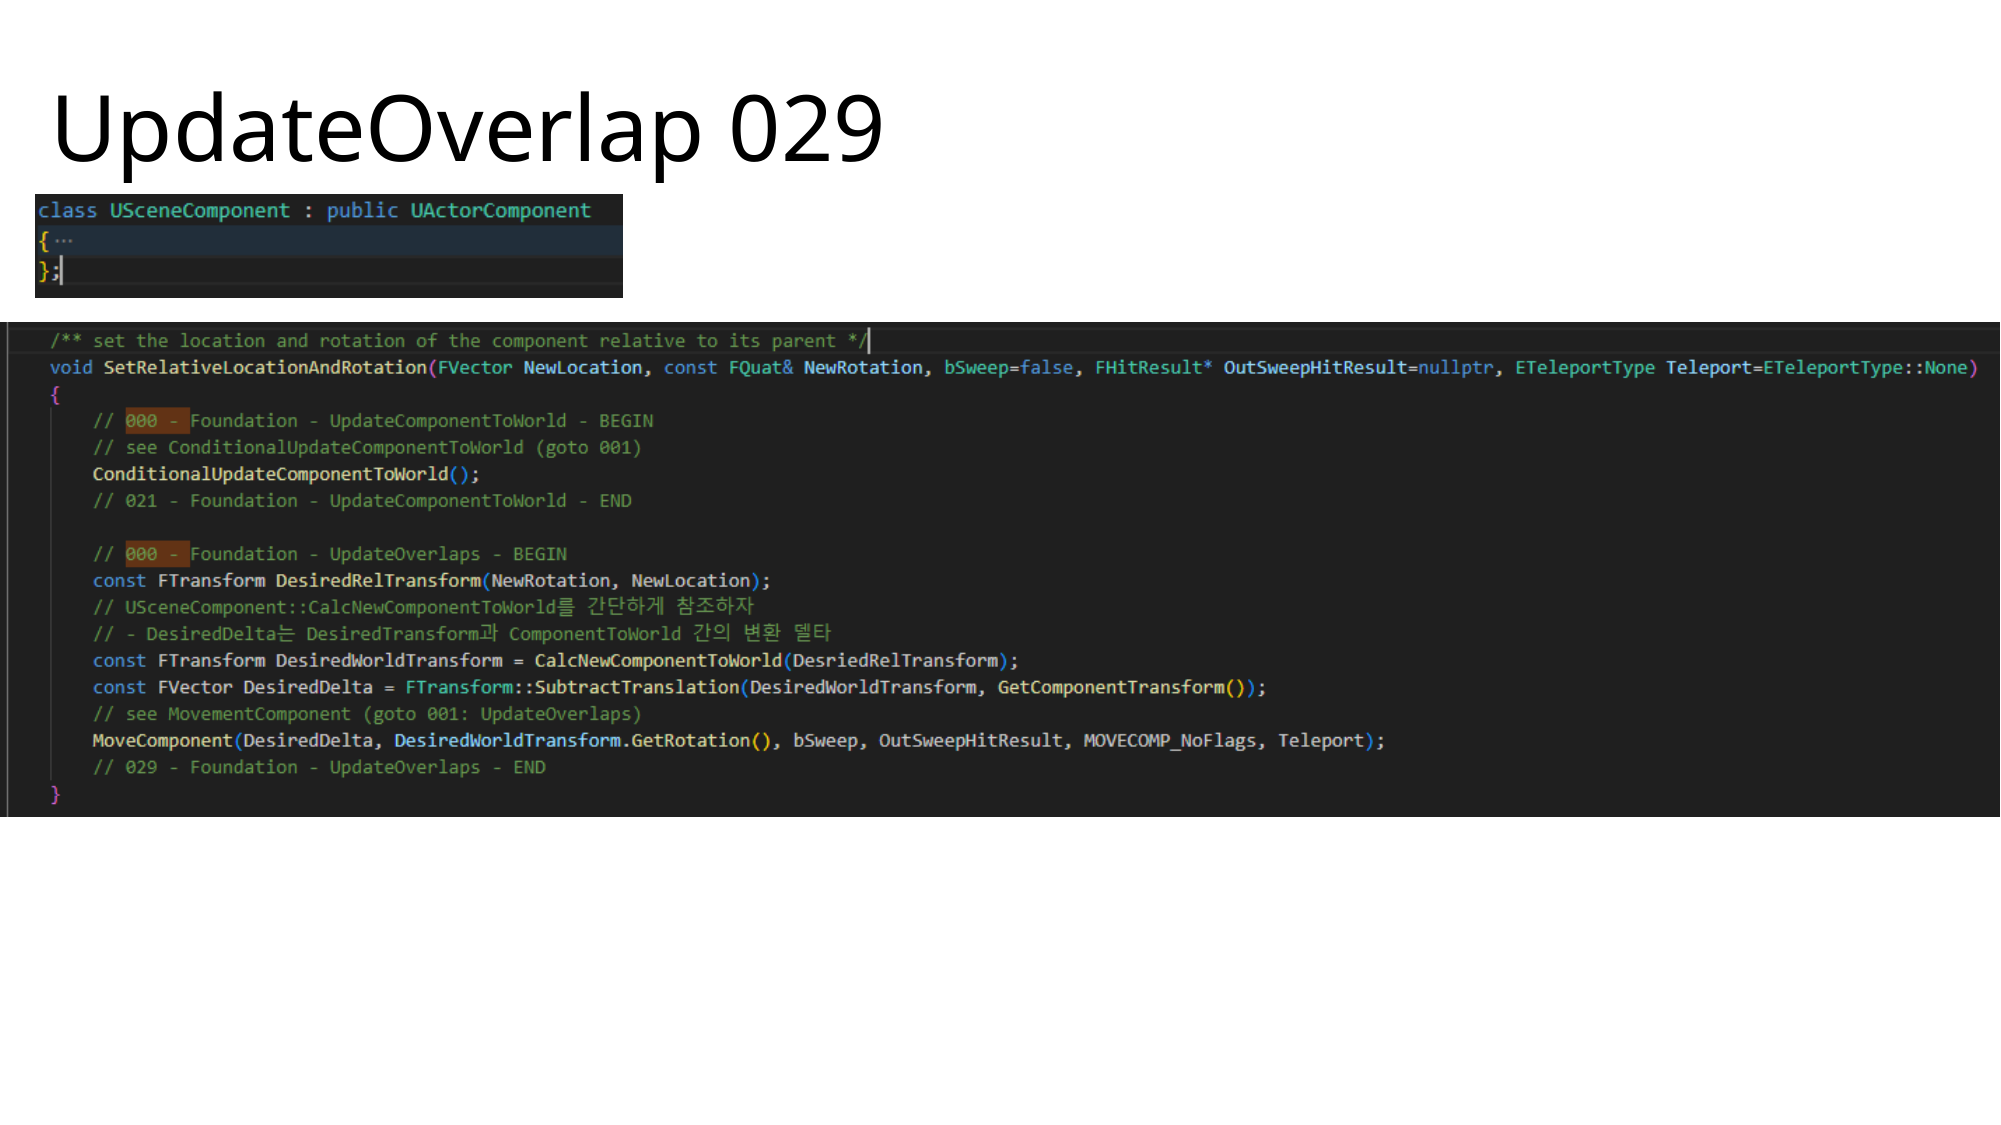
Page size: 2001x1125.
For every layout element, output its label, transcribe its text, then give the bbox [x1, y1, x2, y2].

picture [0, 322, 2000, 817]
picture [34, 194, 623, 299]
text_box UpdateOverlap 029 [34, 67, 1760, 195]
